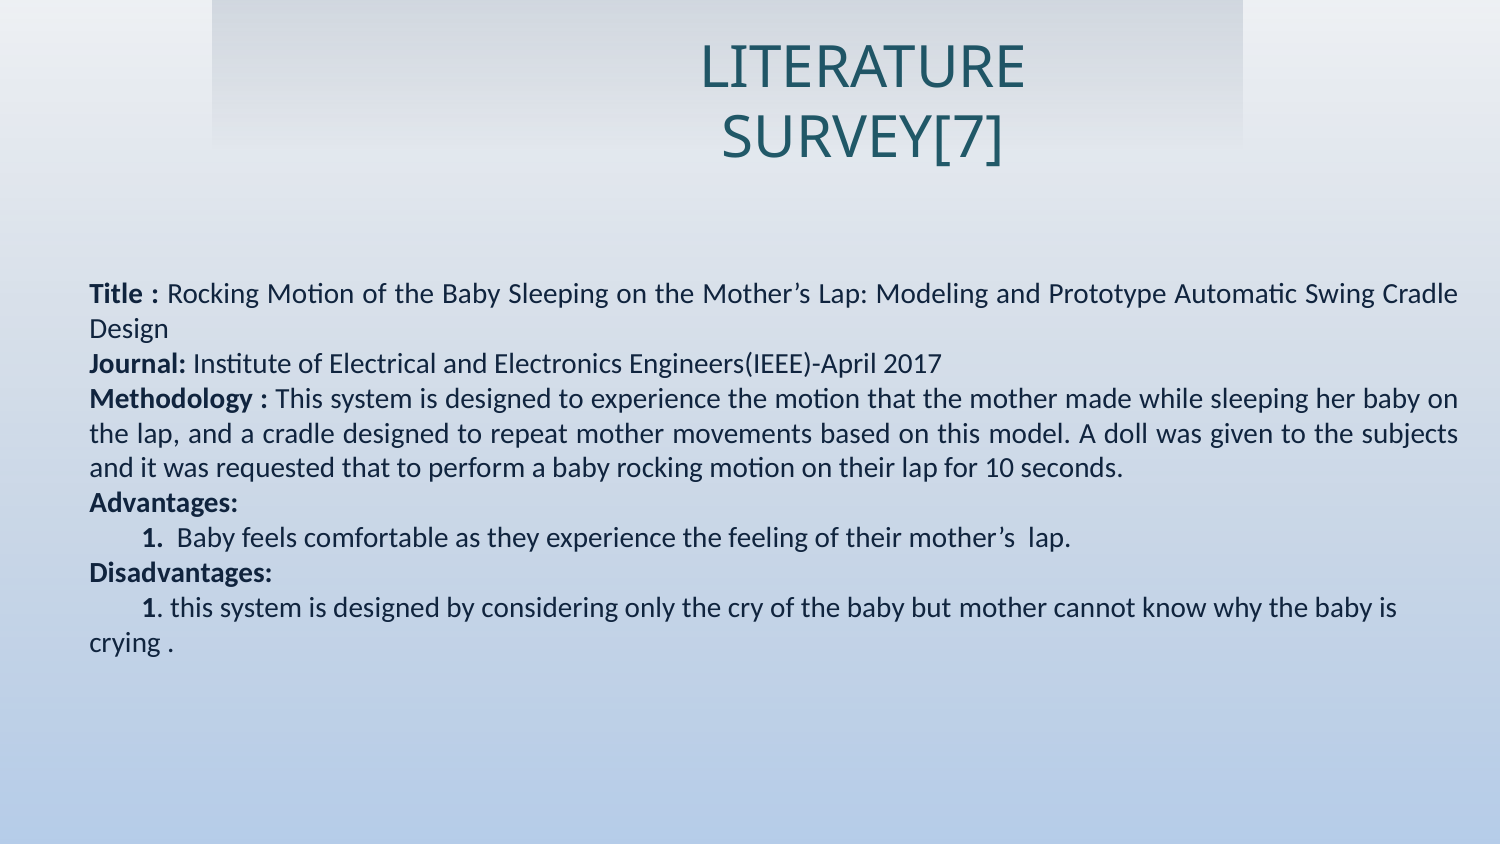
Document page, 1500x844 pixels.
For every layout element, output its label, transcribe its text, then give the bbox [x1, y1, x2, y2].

text_box [0, 0, 1500, 844]
text_box Title : Rocking Motion of the Baby Sleeping on the Mother’s Lap: Modeling and Prototype Automatic Swing Cradle Design Journal: Institute of Electrical and Electronics Engineers(IEEE)-April 2017 Methodology : This system is designed to experience the motion that the mother made while sleeping her baby on the lap, and a cradle designed to repeat mother movements based on this model. A doll was given to the subjects and it was requested that to perform a baby rocking motion on their lap for 10 seconds. Advantages: 1. Baby feels comfortable as they experience the feeling of their mother’s lap. Disadvantages: 1. this system is designed by considering only the cry of the baby but mother cannot know why the baby is crying . [73, 197, 1477, 806]
text_box [210, 0, 1245, 153]
